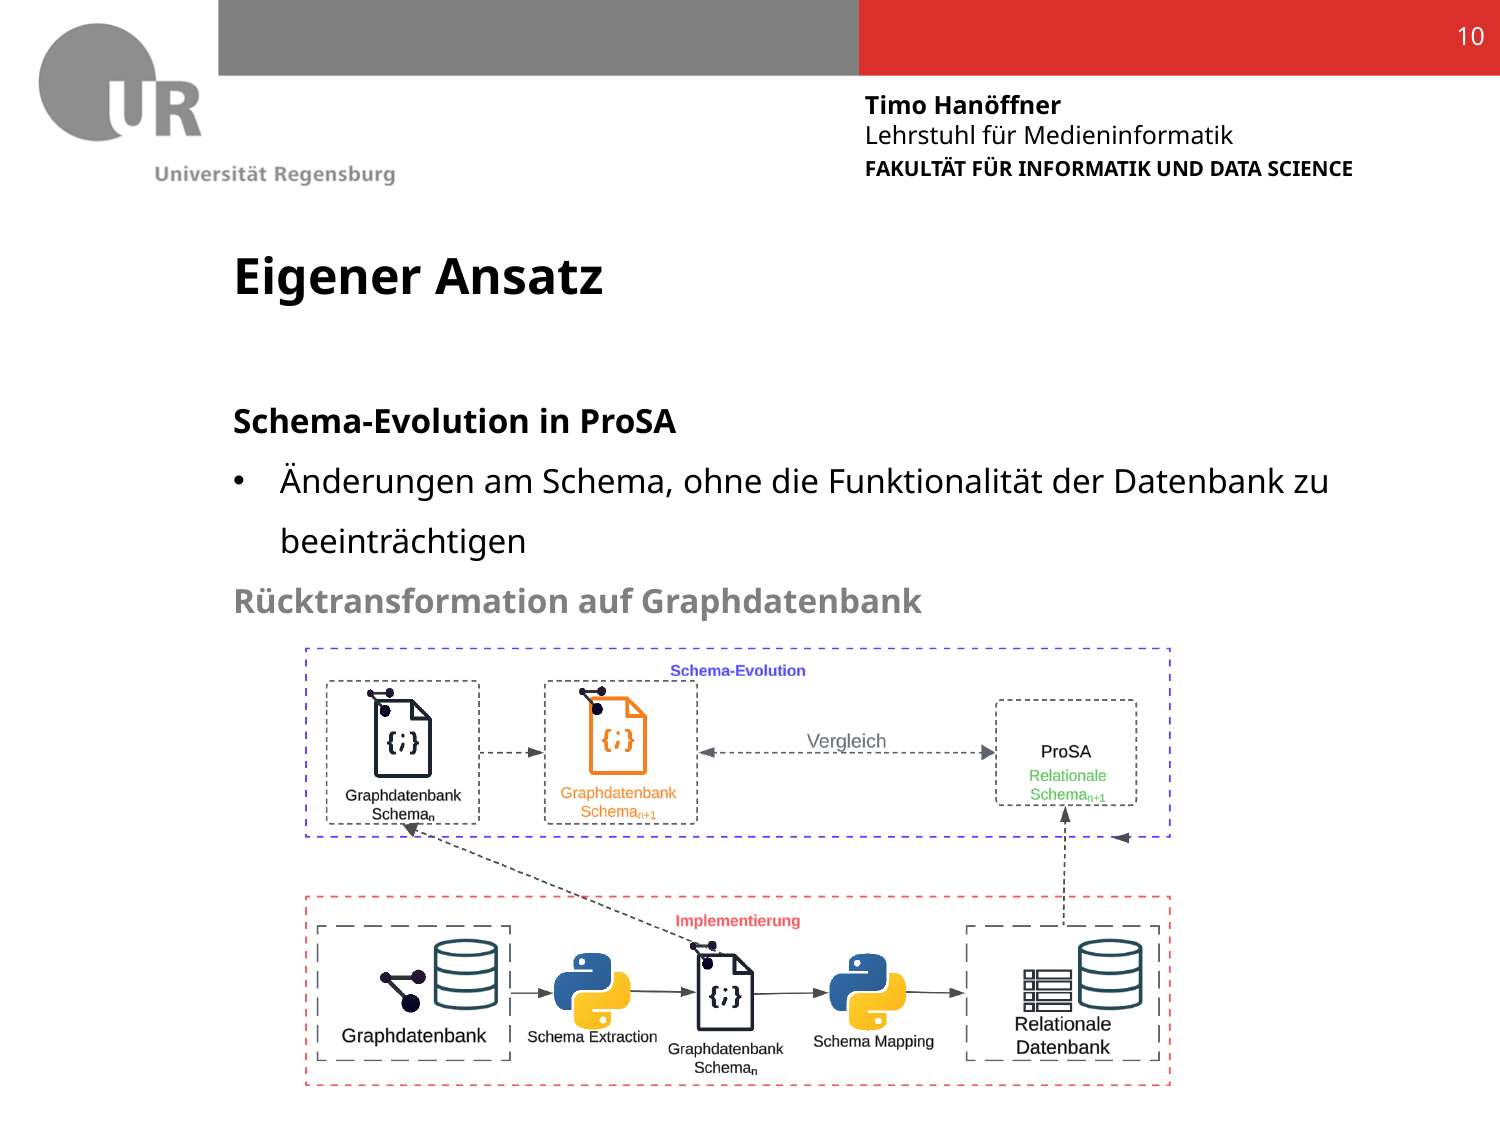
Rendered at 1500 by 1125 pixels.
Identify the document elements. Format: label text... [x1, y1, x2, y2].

title Eigener Ansatz [218, 243, 1398, 358]
slide_number 10 [1162, 7, 1500, 68]
list Schema-Evolution in ProSA Änderungen am Schema, ohne die Funktionalität der Datenbank zu beeinträchtigen Rücktransformation auf Graphdatenbank [218, 373, 1400, 1084]
picture [300, 634, 1176, 1100]
picture [17, 18, 419, 209]
